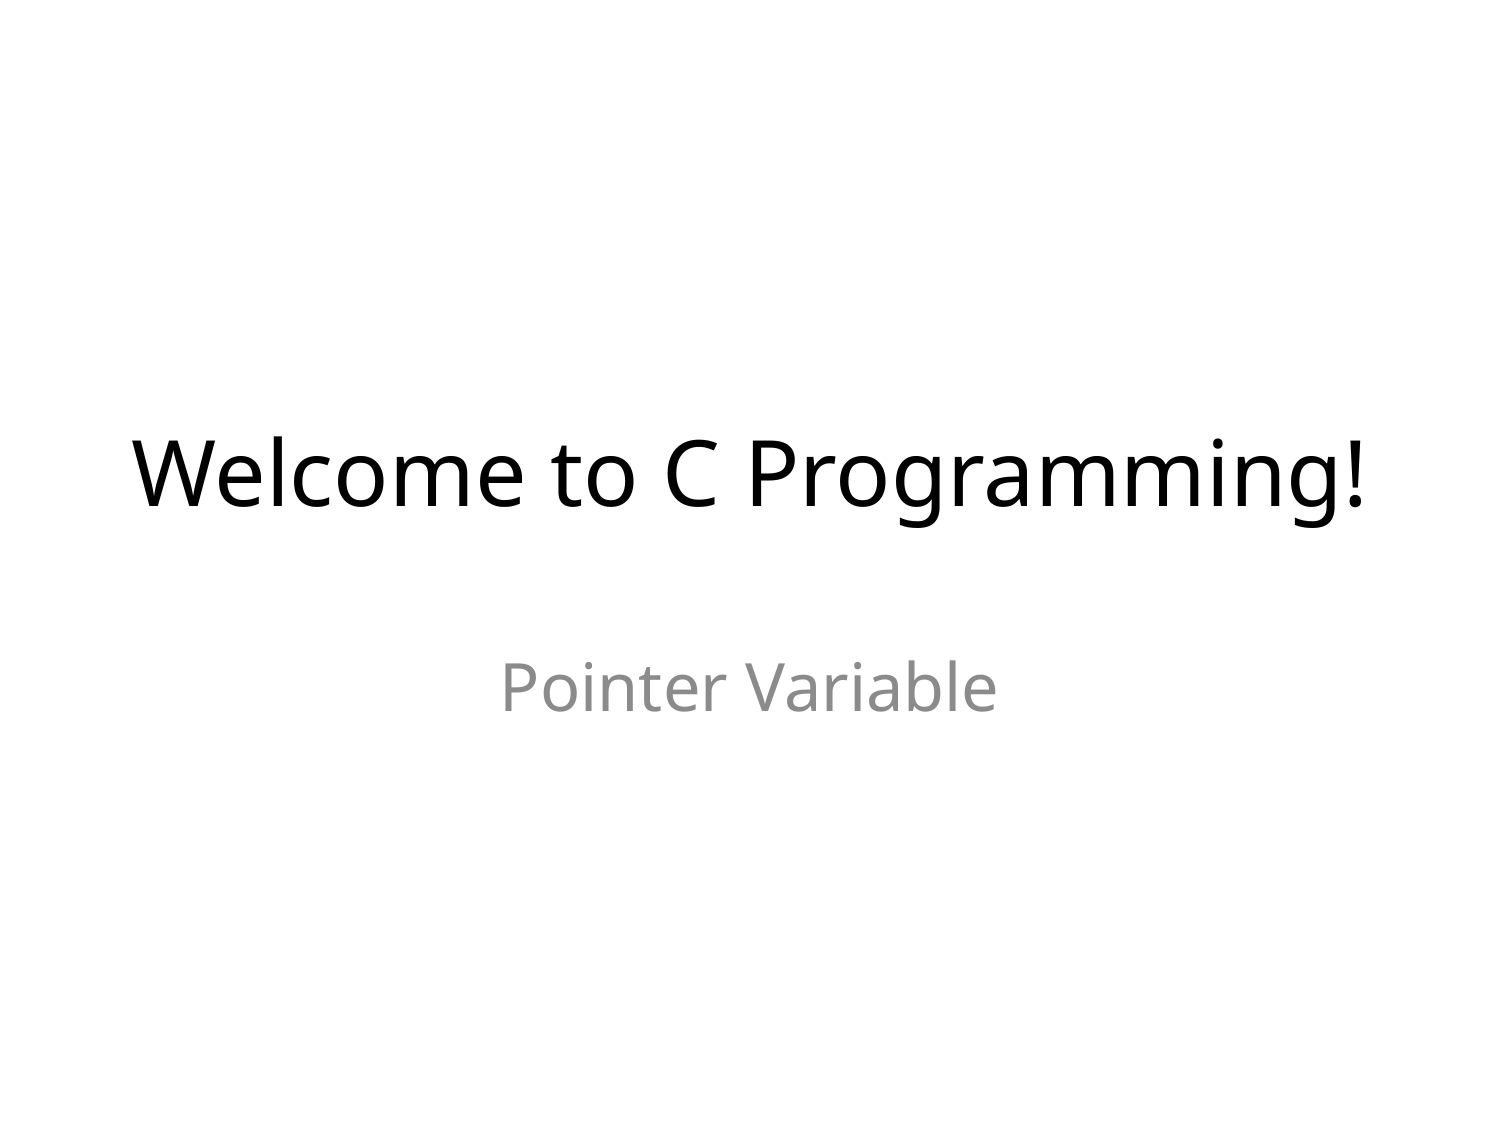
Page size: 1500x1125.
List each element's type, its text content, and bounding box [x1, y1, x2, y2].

subtitle Pointer Variable [225, 637, 1275, 925]
title Welcome to C Programming! [112, 349, 1388, 591]
